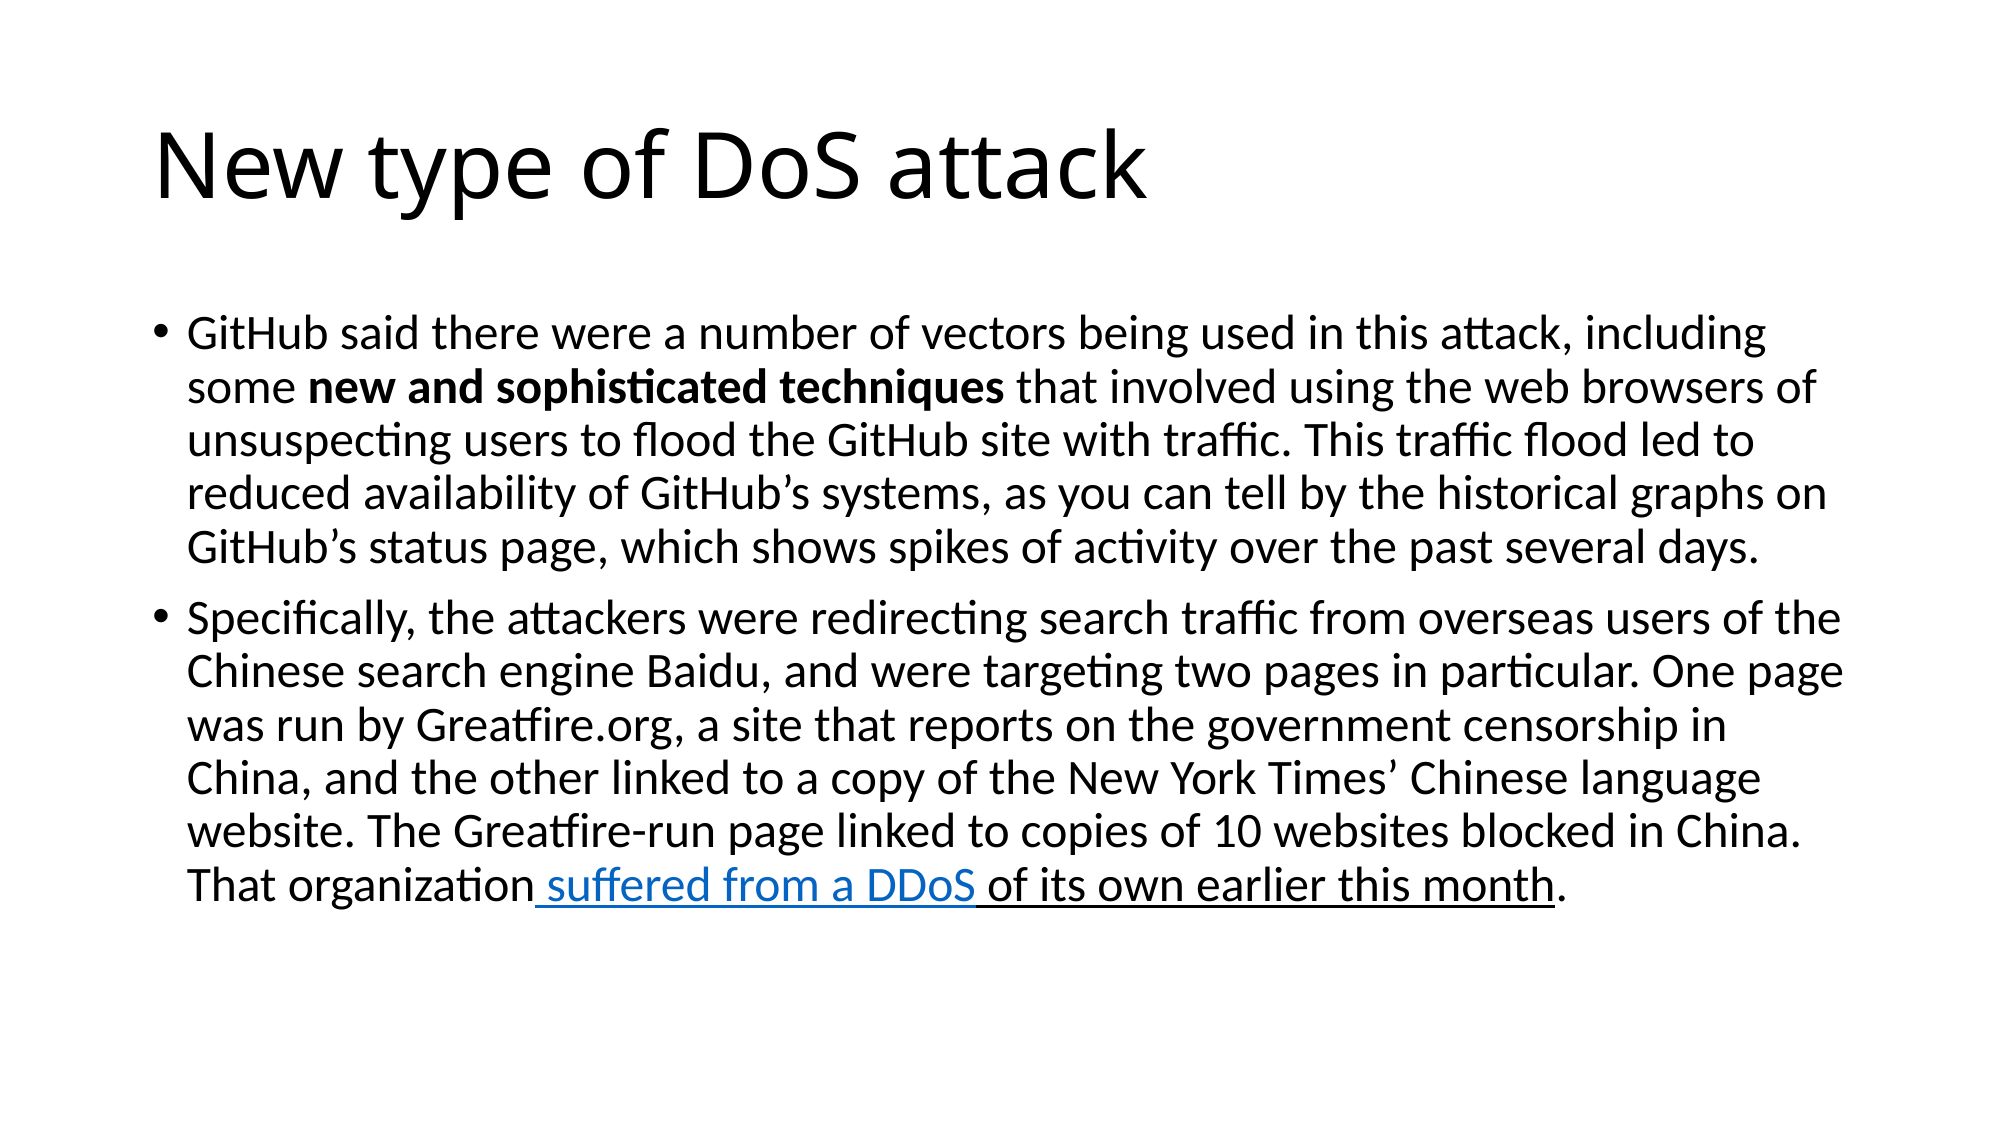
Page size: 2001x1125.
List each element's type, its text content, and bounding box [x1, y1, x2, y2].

title New type of DoS attack [137, 59, 1863, 278]
list GitHub said there were a number of vectors being used in this attack, including some new and sophisticated techniques that involved using the web browsers of unsuspecting users to flood the GitHub site with traffic. This traffic flood led to reduced availability of GitHub’s systems, as you can tell by the historical graphs on GitHub’s status page, which shows spikes of activity over the past several days. Specifically, the attackers were redirecting search traffic from overseas users of the Chinese search engine Baidu, and were targeting two pages in particular. One page was run by Greatfire.org, a site that reports on the government censorship in China, and the other linked to a copy of the New York Times’ Chinese language website. The Greatfire-run page linked to copies of 10 websites blocked in China. That organization suffered from a DDoS of its own earlier this month. [137, 299, 1863, 1014]
